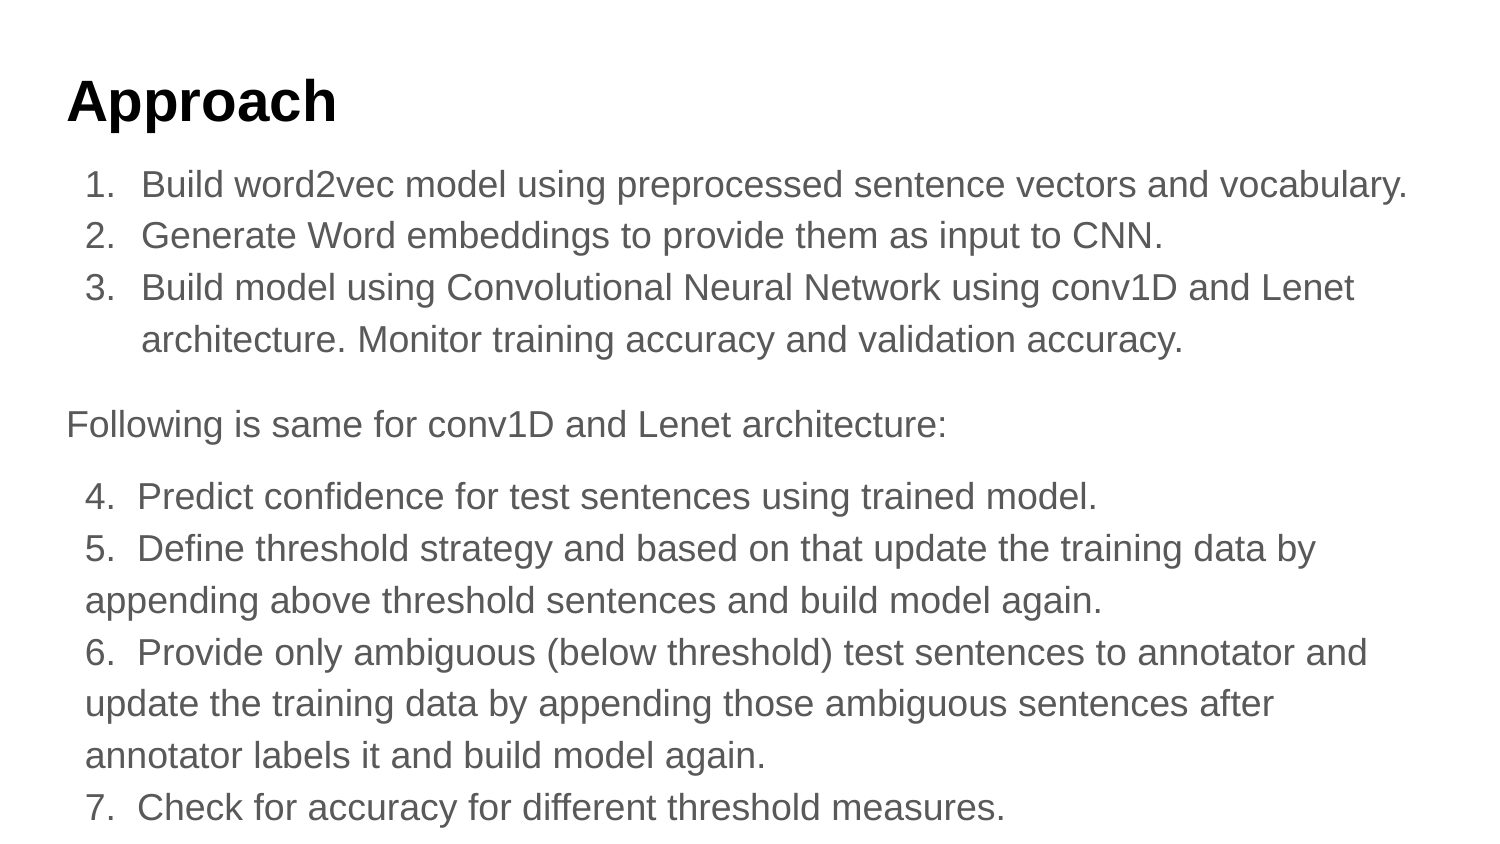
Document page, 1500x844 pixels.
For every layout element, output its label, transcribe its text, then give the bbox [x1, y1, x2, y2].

list Build word2vec model using preprocessed sentence vectors and vocabulary. Generate Word embeddings to provide them as input to CNN. Build model using Convolutional Neural Network using conv1D and Lenet architecture. Monitor training accuracy and validation accuracy. Following is same for conv1D and Lenet architecture: 4. Predict confidence for test sentences using trained model. 5. Define threshold strategy and based on that update the training data by appending above threshold sentences and build model again. 6. Provide only ambiguous (below threshold) test sentences to annotator and update the training data by appending those ambiguous sentences after annotator labels it and build model again. 7. Check for accuracy for different threshold measures. [51, 137, 1449, 818]
title Approach [51, 48, 1449, 137]
